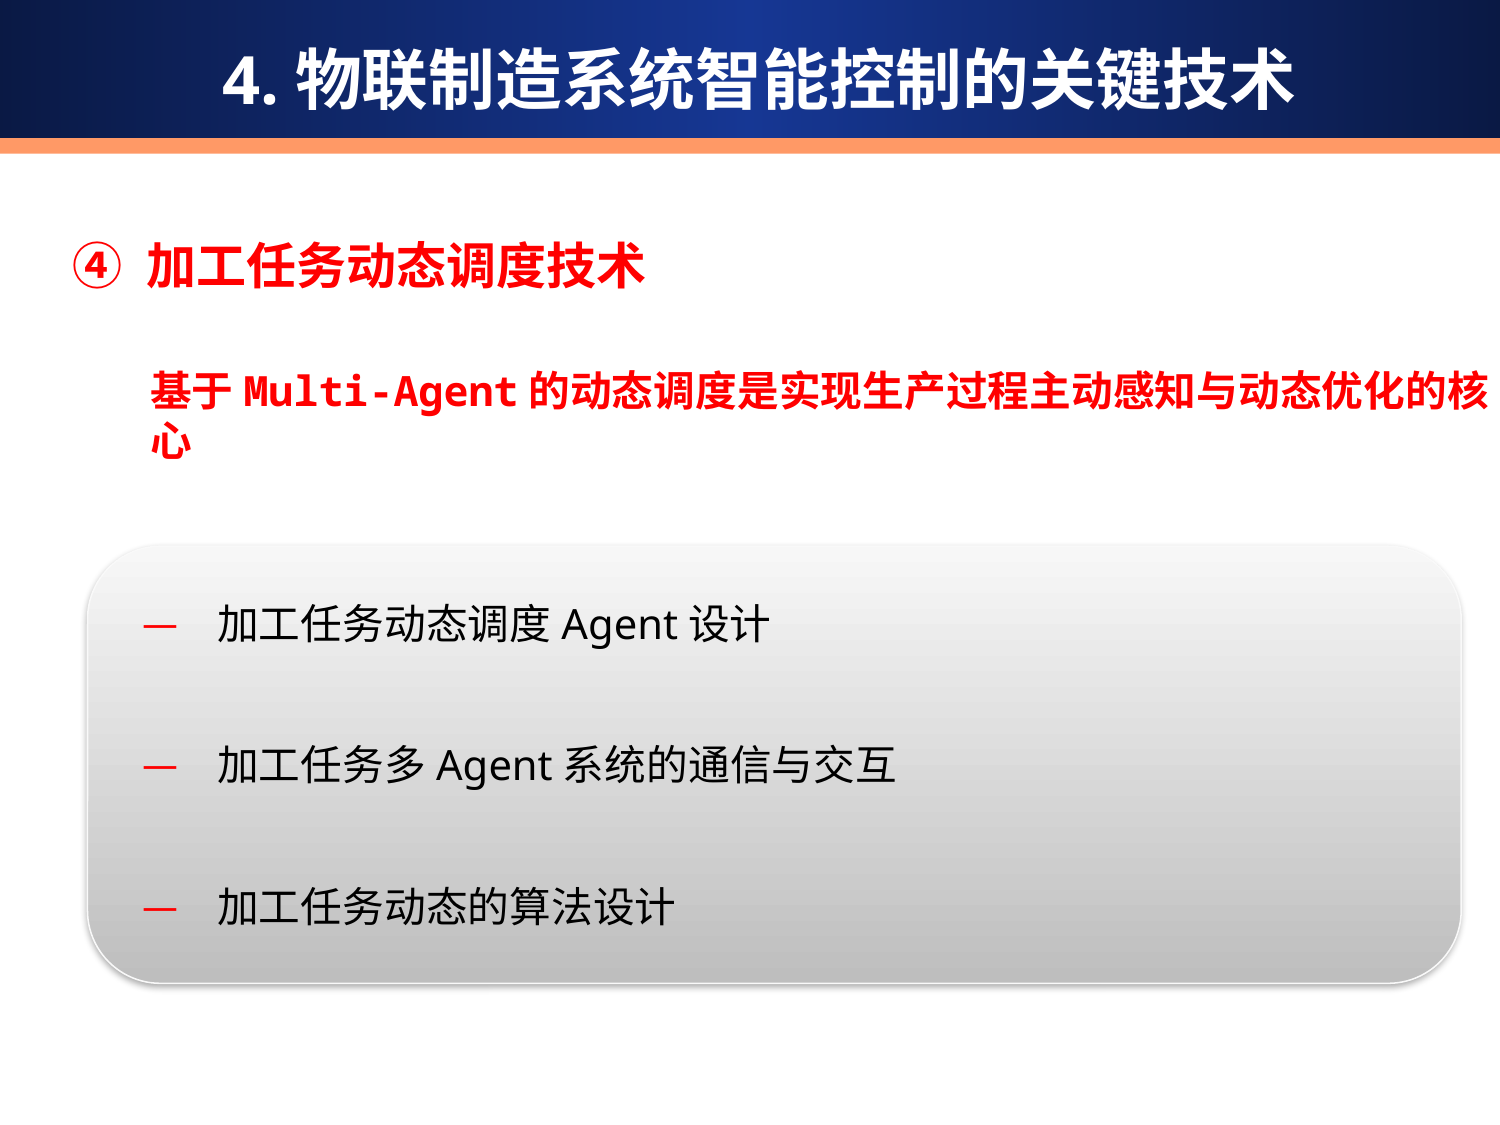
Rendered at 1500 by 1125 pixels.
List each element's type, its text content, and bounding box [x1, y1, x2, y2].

text_box ④ 加工任务动态调度技术 [58, 218, 1007, 303]
text_box 4.物联制造系统智能控制的关键技术 [146, 30, 1373, 125]
text_box 基于Multi-Agent的动态调度是实现生产过程主动感知与动态优化的核心 [135, 357, 1500, 473]
text_box [92, 545, 1462, 985]
text_box 加工任务动态调度Agent设计 加工任务多Agent系统的通信与交互 加工任务动态的算法设计 [52, 577, 1415, 939]
